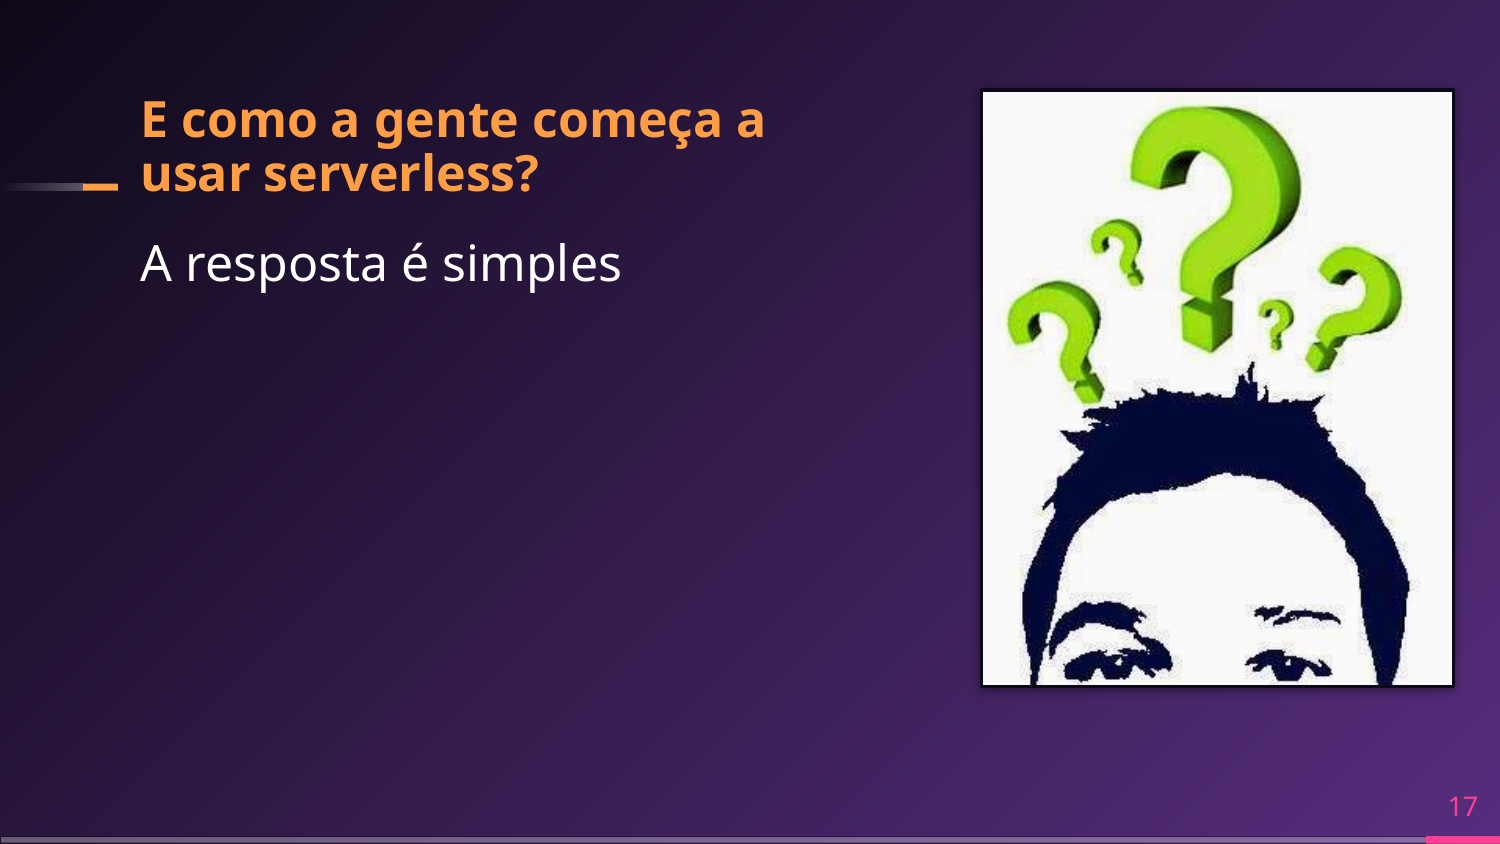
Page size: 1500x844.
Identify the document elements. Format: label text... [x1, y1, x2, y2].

title E como a gente começa a usar serverless? [140, 137, 854, 203]
slide_number ‹#› [1426, 779, 1500, 837]
list A resposta é simples [140, 222, 854, 720]
picture [982, 91, 1452, 686]
